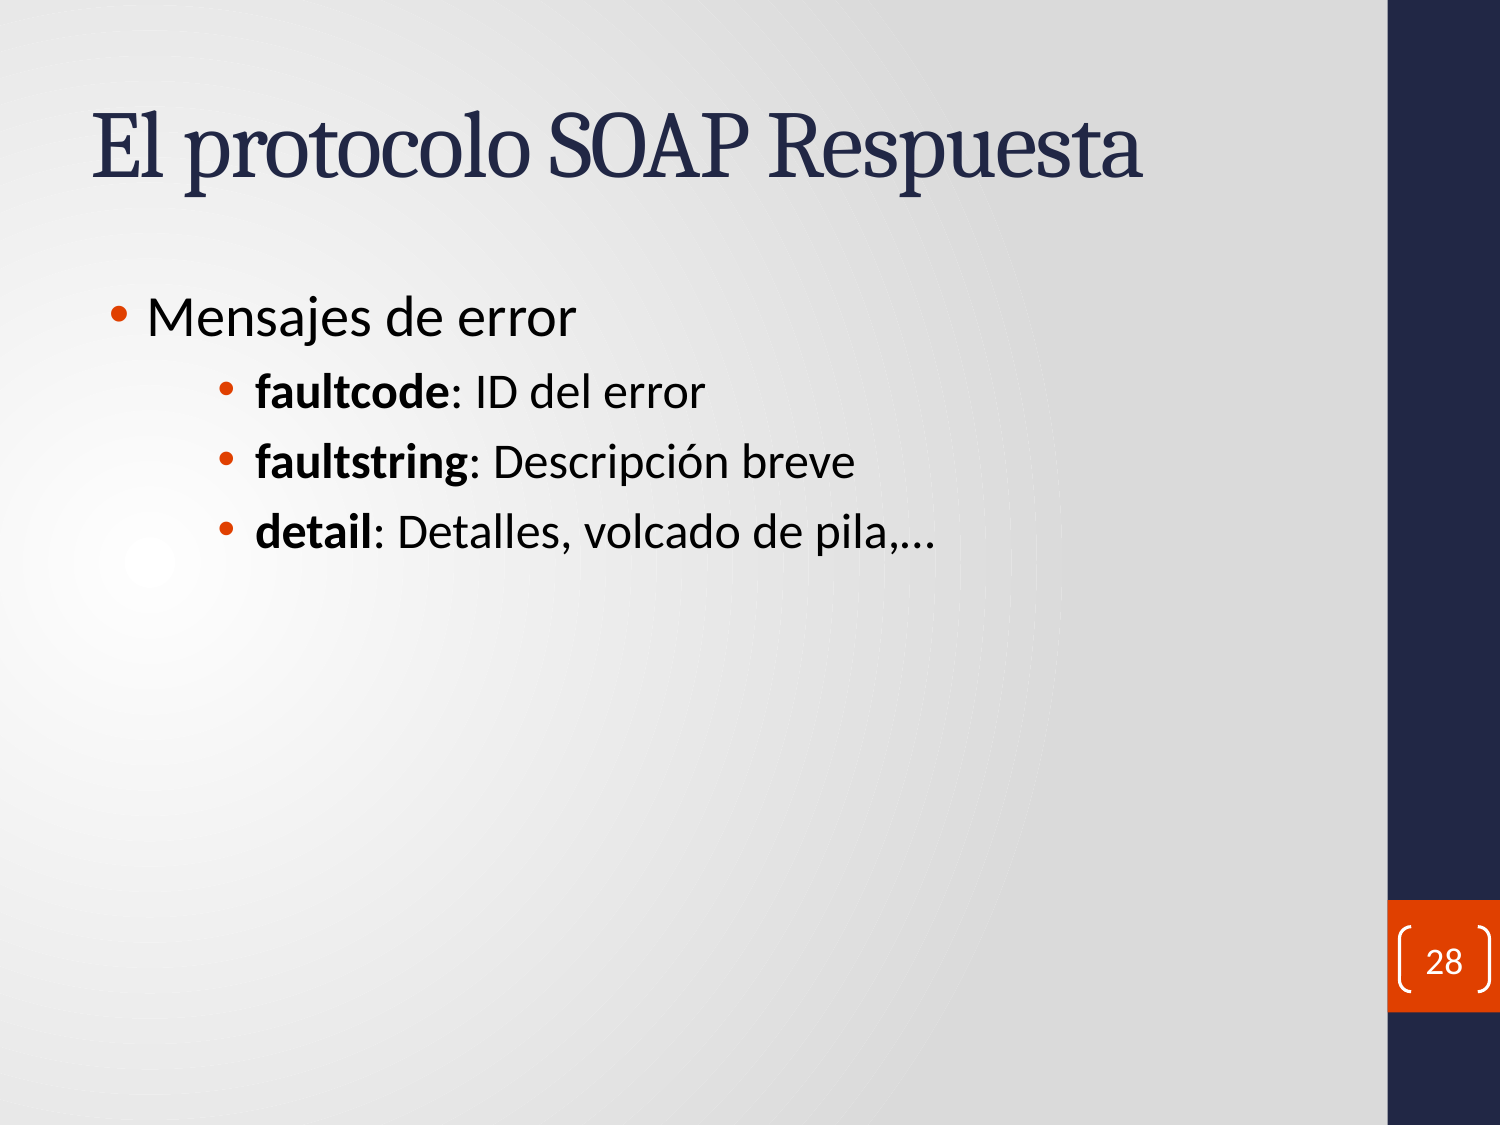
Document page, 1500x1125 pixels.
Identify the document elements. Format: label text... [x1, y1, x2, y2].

list Mensajes de error faultcode: ID del error faultstring: Descripción breve detail: Detalles, volcado de pila,… [75, 271, 1325, 1059]
title El protocolo SOAP Respuesta [75, 45, 1325, 233]
slide_number 28 [1397, 925, 1492, 994]
